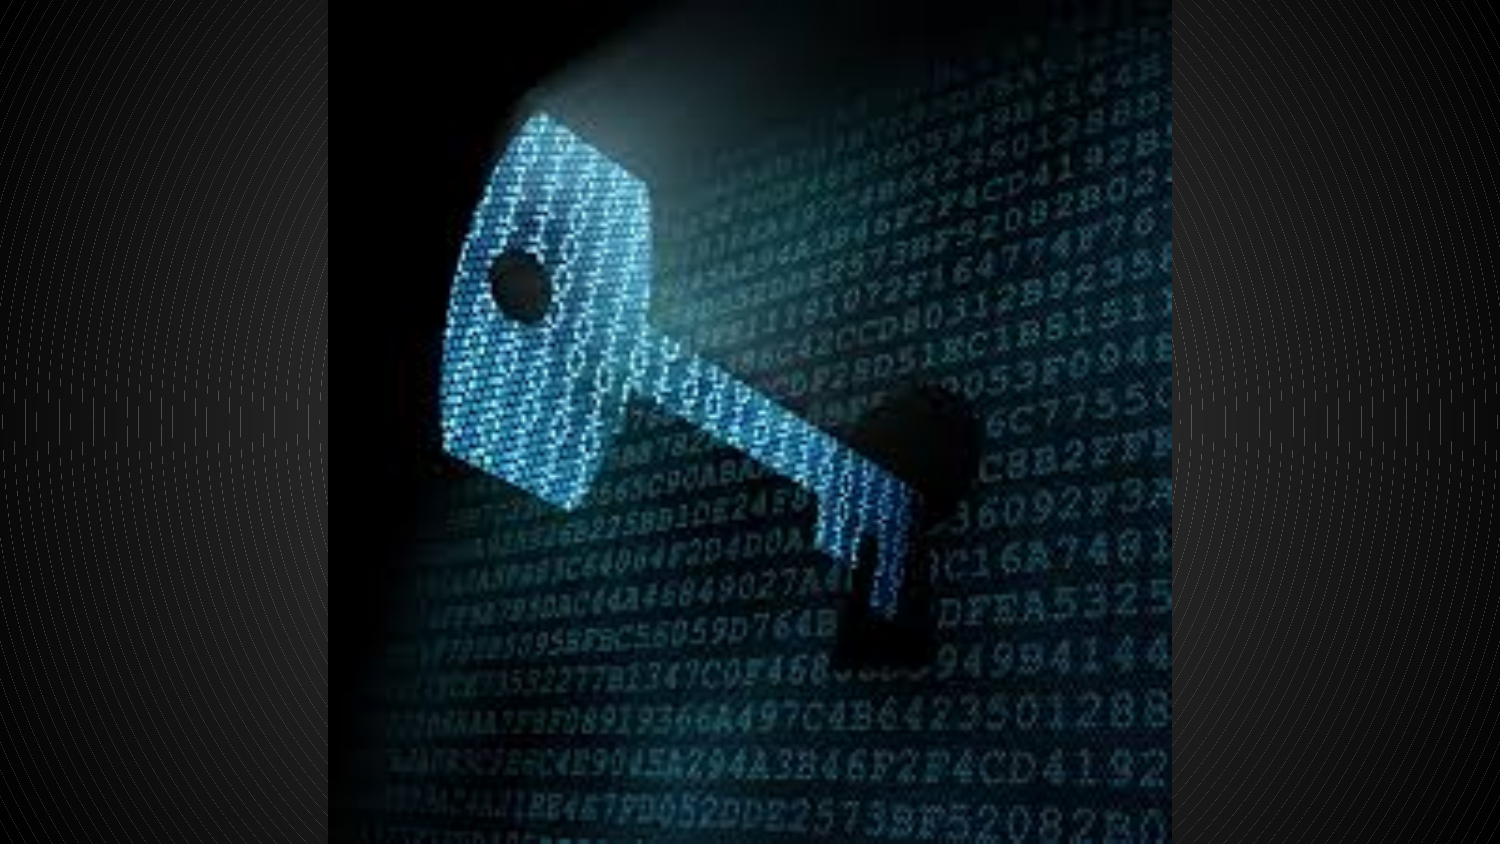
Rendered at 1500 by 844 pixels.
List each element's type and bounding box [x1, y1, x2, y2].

picture [327, 0, 1173, 844]
